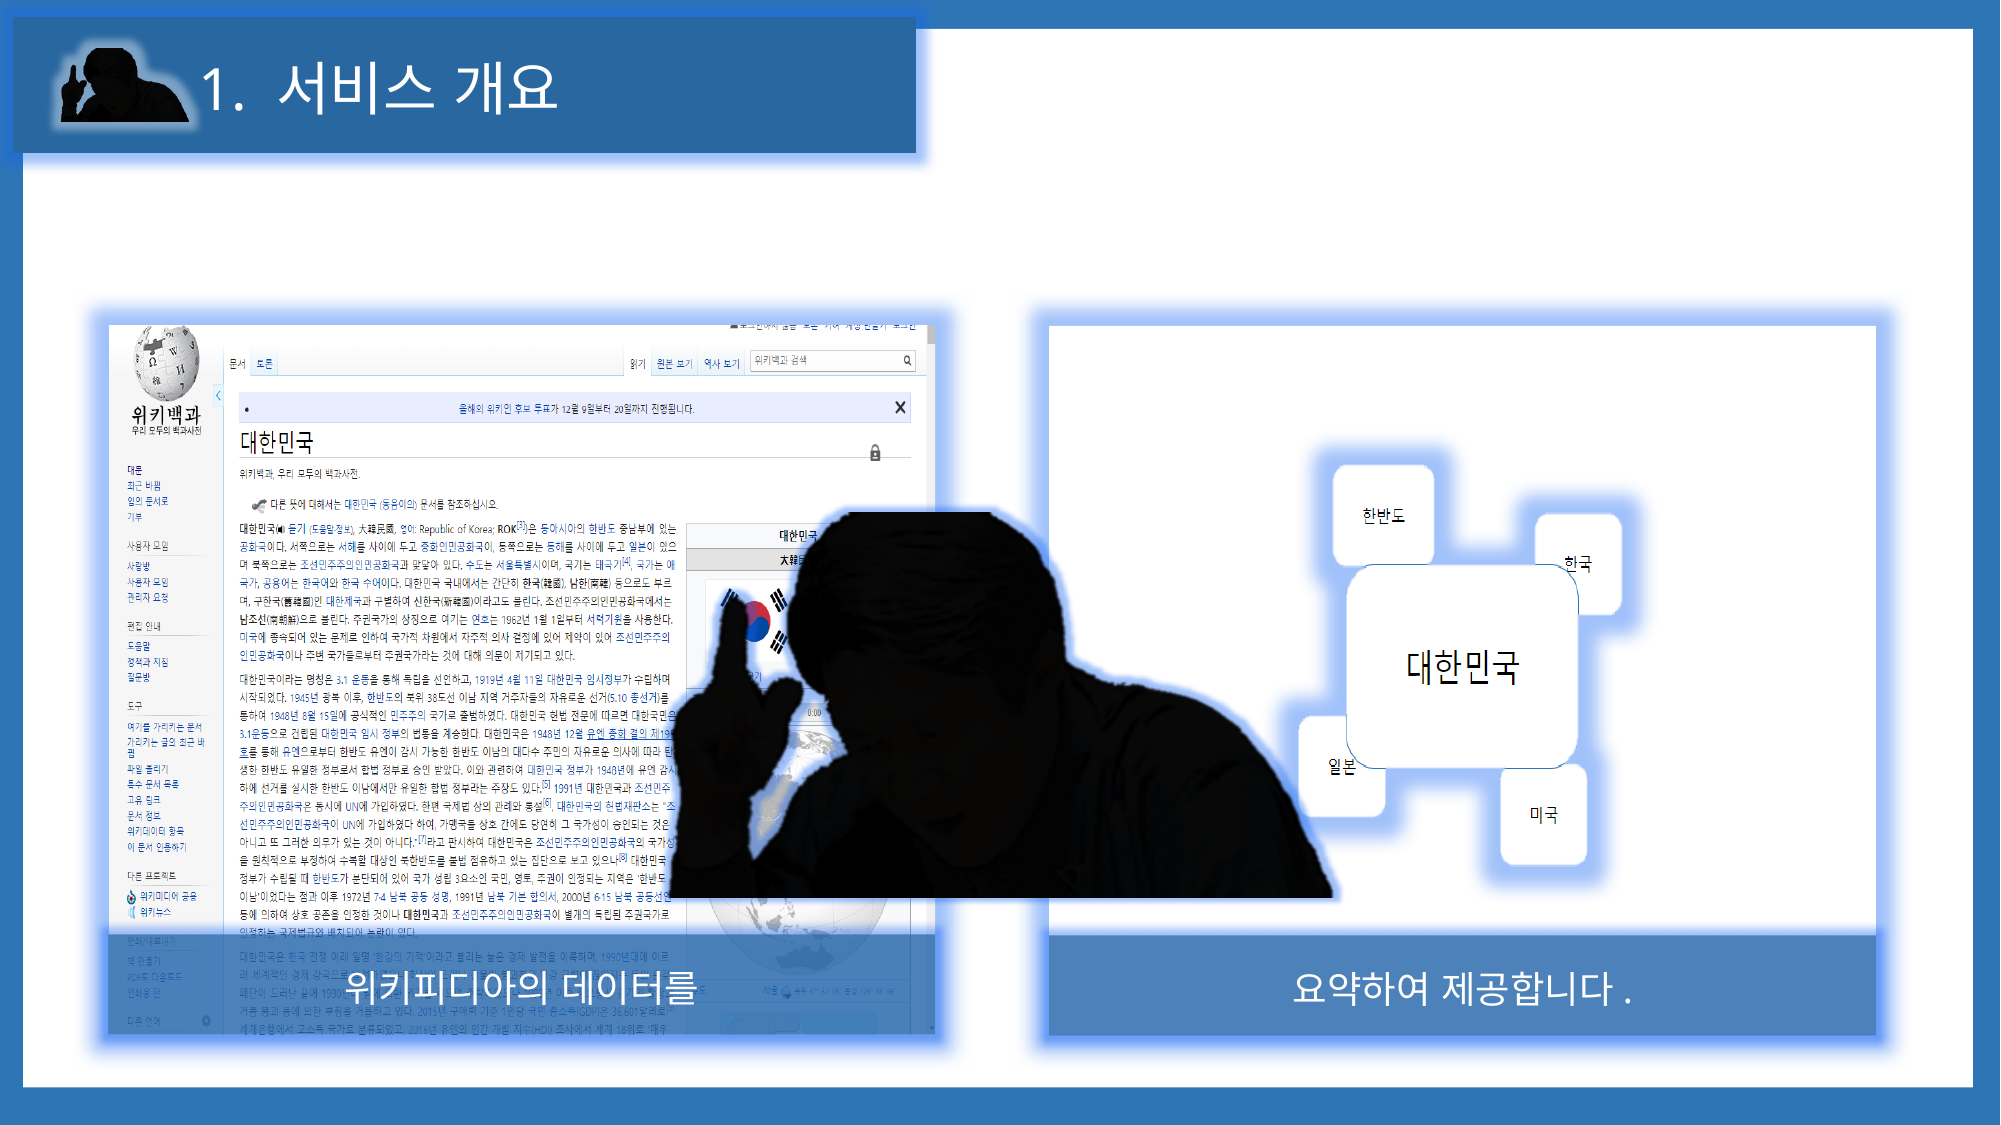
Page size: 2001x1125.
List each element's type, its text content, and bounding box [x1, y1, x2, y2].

picture [55, 48, 193, 122]
picture [108, 325, 1355, 934]
text_box [12, 16, 917, 154]
text_box [22, 28, 1974, 1088]
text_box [108, 934, 936, 1035]
text_box 1. 서비스 개요 [205, 43, 894, 131]
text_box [1049, 325, 1876, 1036]
